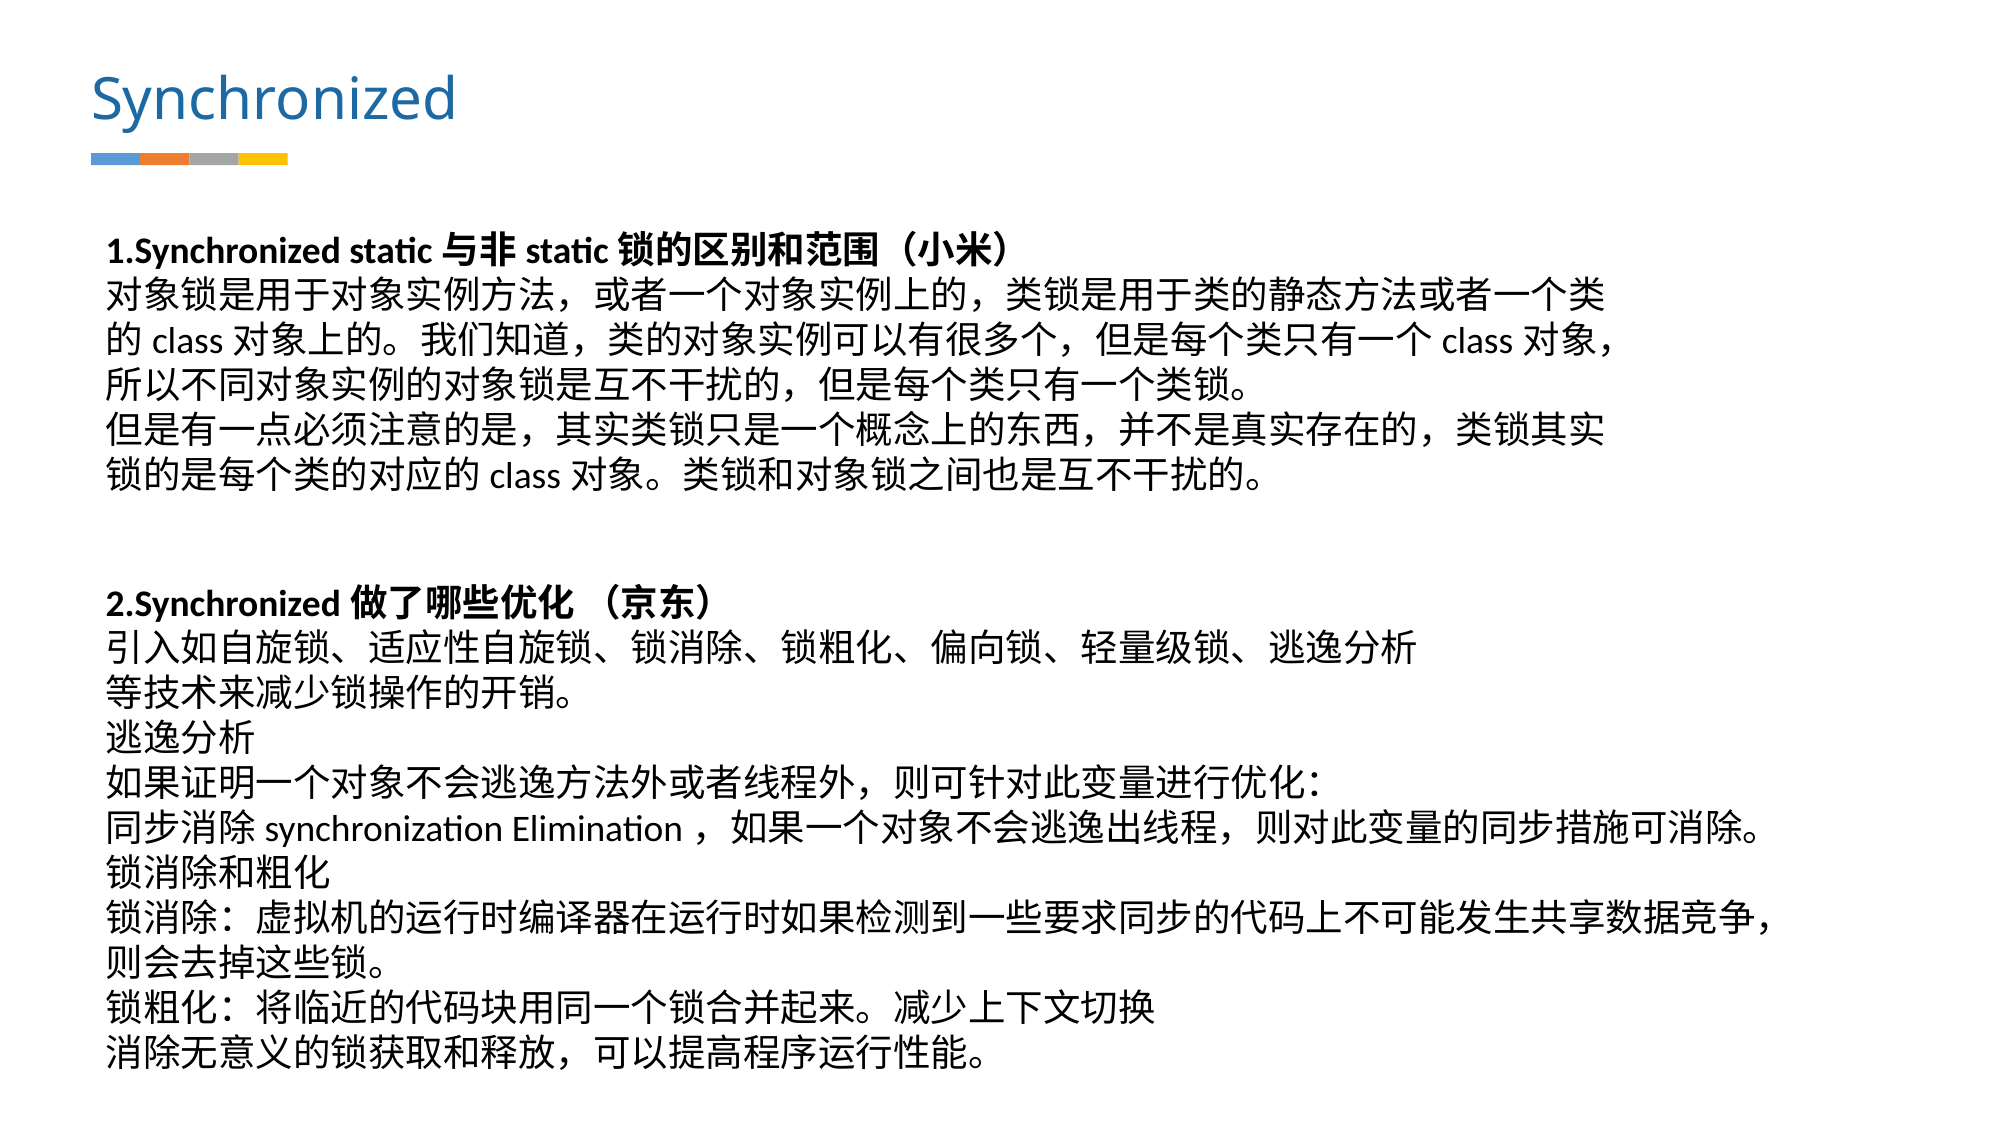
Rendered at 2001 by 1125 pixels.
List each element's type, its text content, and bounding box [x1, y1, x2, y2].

text_box 2.Synchronized做了哪些优化 （京东） 引入如自旋锁、适应性自旋锁、锁消除、锁粗化、偏向锁、轻量级锁、逃逸分析 等技术来减少锁操作的开销。 逃逸分析 如果证明一个对象不会逃逸方法外或者线程外，则可针对此变量进行优化： 同步消除synchronization Elimination，如果一个对象不会逃逸出线程，则对此变量的同步措施可消除。 锁消除和粗化 锁消除：虚拟机的运行时编译器在运行时如果检测到一些要求同步的代码上不可能发生共享数据竞争，则会去掉这些锁。 锁粗化：将临近的代码块用同一个锁合并起来。减少上下文切换 消除无意义的锁获取和释放，可以提高程序运行性能。 [90, 571, 1796, 1125]
text_box Synchronized [90, 60, 970, 198]
text_box 1.Synchronized static与非static锁的区别和范围（小米） 对象锁是用于对象实例方法，或者一个对象实例上的，类锁是用于类的静态方法或者一个类的class对象上的。我们知道，类的对象实例可以有很多个，但是每个类只有一个class对象，所以不同对象实例的对象锁是互不干扰的，但是每个类只有一个类锁。 但是有一点必须注意的是，其实类锁只是一个概念上的东西，并不是真实存在的，类锁其实锁的是每个类的对应的class对象。类锁和对象锁之间也是互不干扰的。 [90, 218, 1623, 549]
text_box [90, 152, 288, 166]
